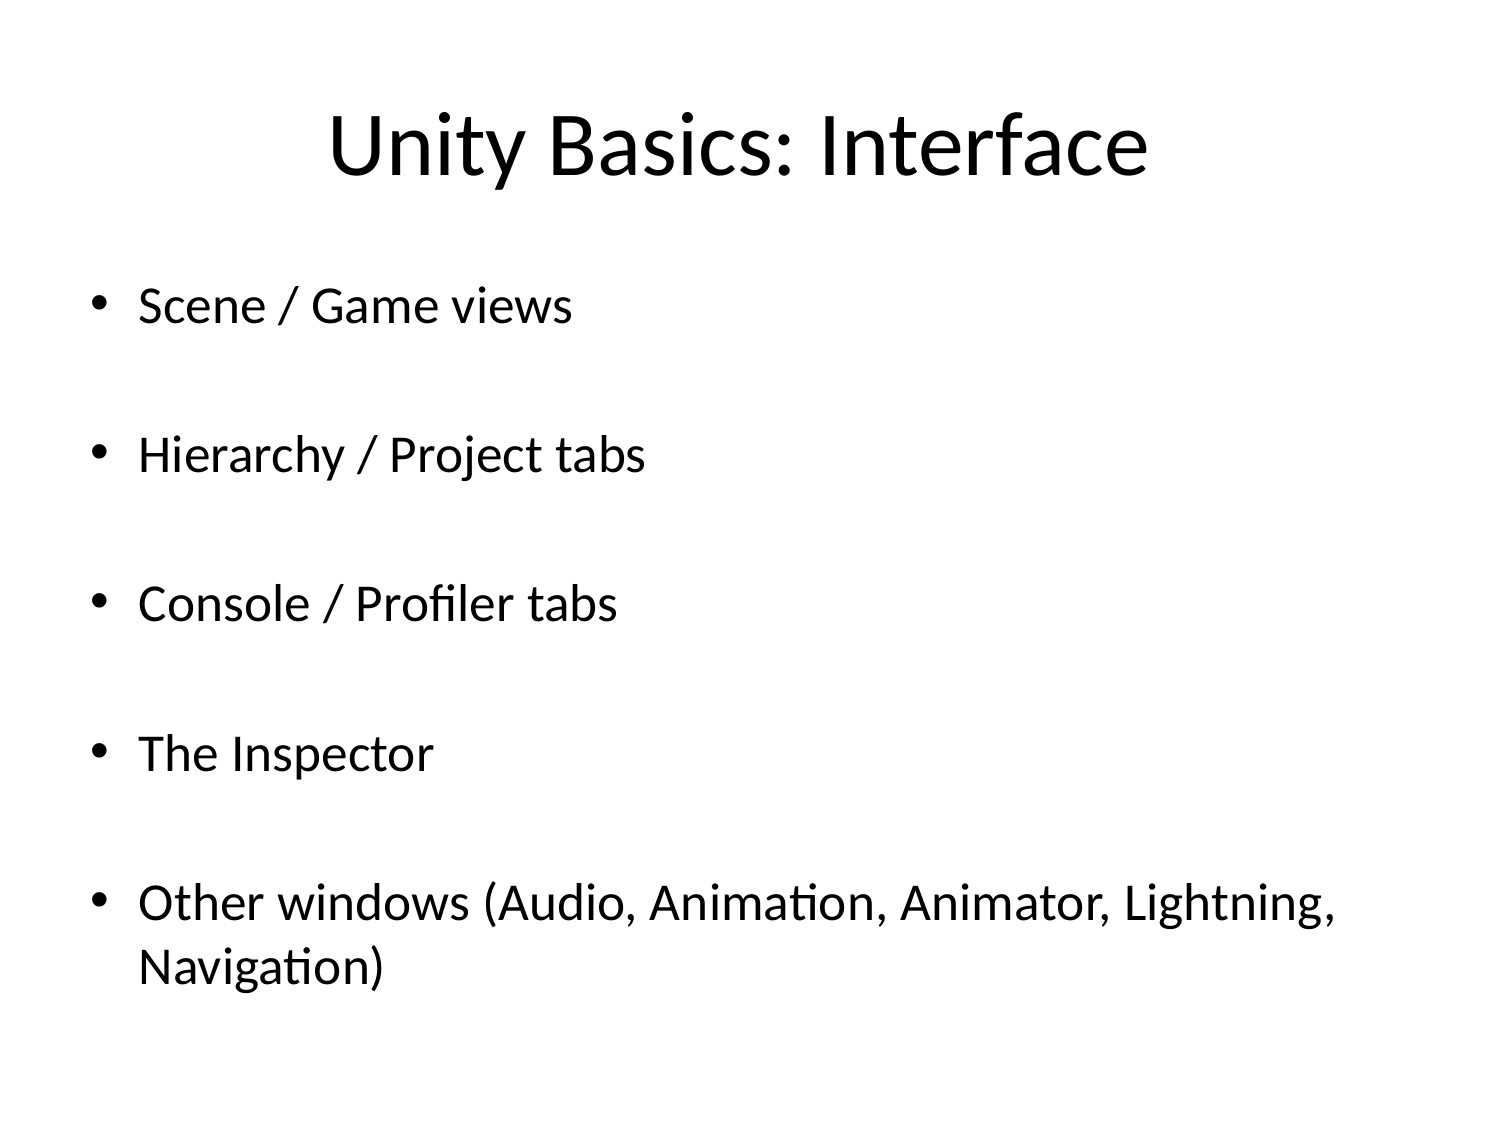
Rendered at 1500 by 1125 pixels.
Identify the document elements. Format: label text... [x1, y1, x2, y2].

list Scene / Game views Hierarchy / Project tabs Console / Profiler tabs The Inspector Other windows (Audio, Animation, Animator, Lightning, Navigation) [75, 262, 1425, 1005]
title Unity Basics: Interface [75, 45, 1425, 233]
